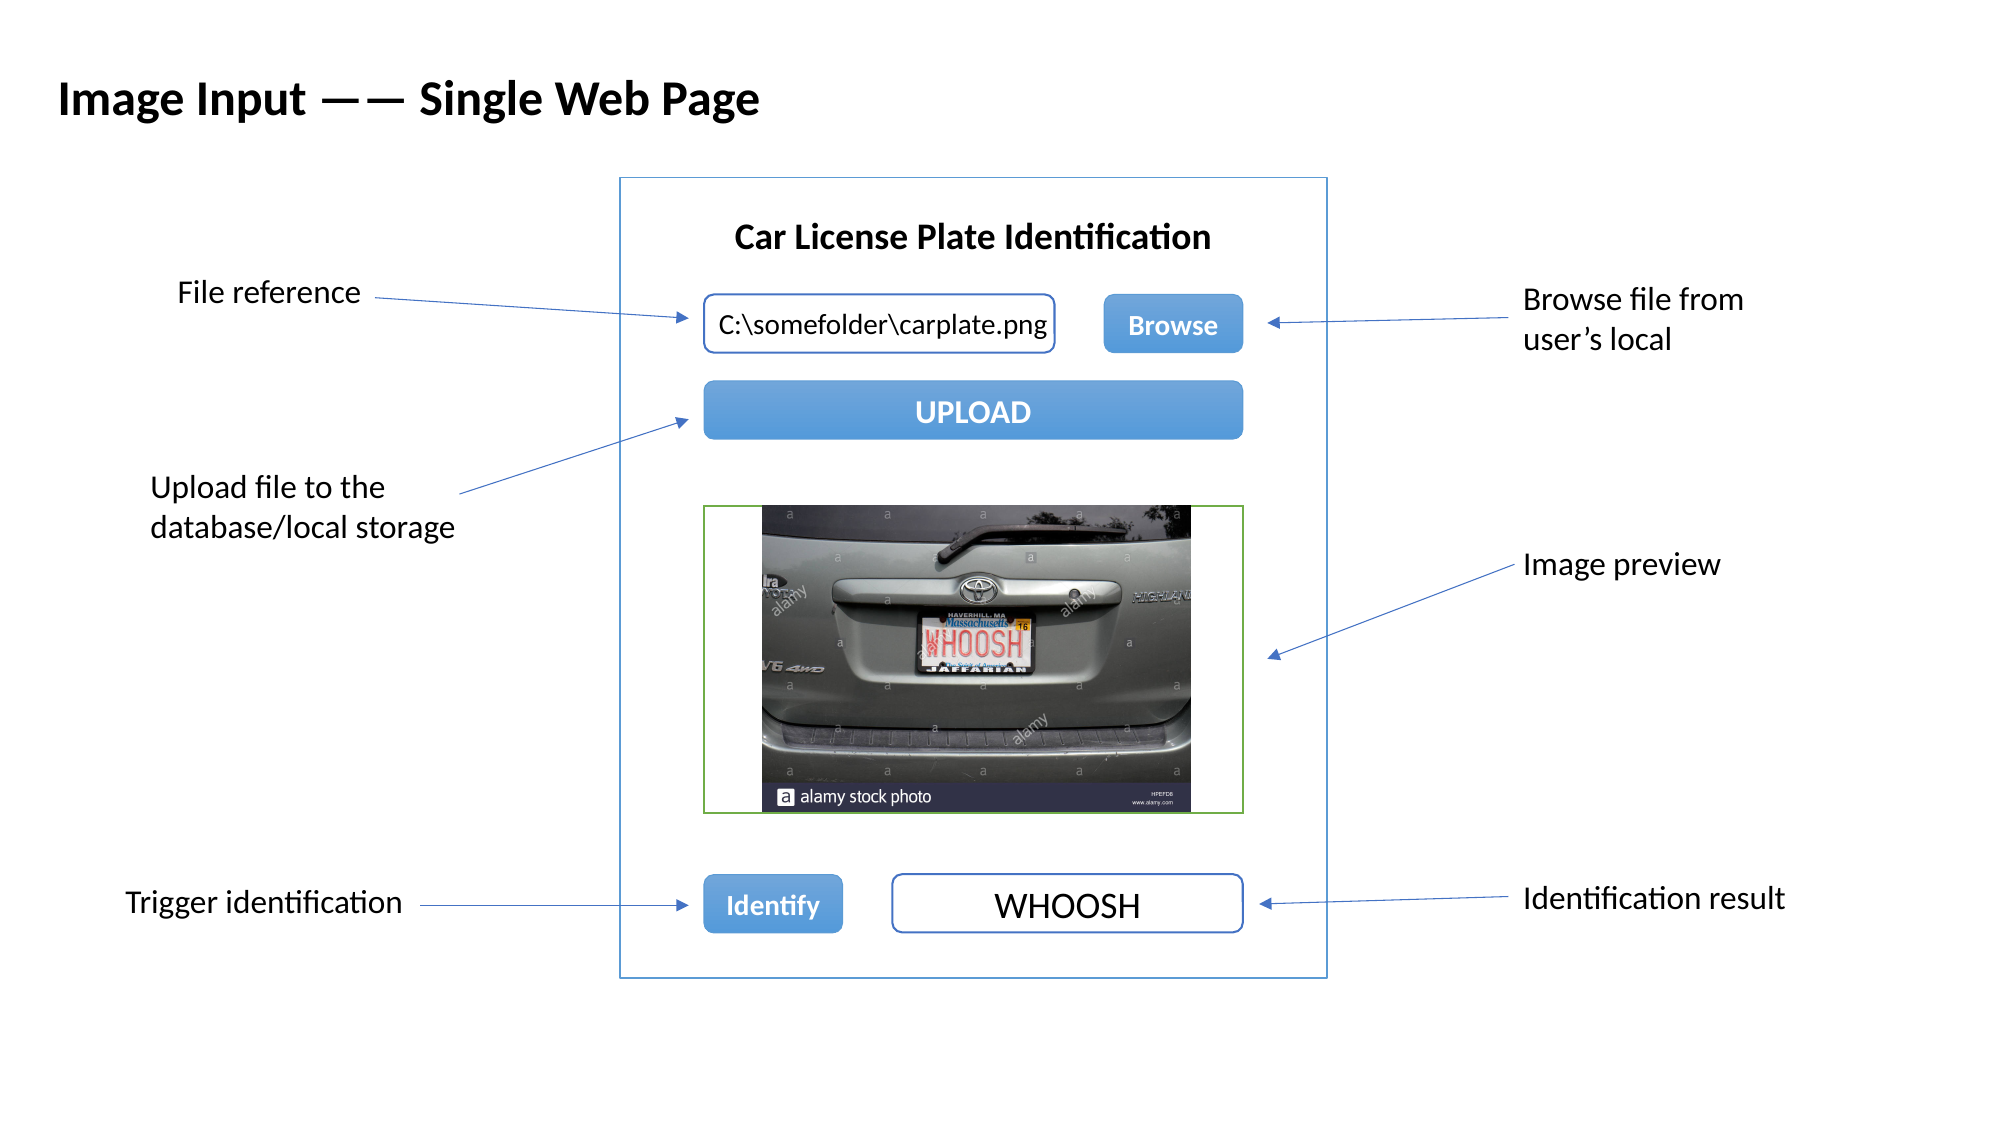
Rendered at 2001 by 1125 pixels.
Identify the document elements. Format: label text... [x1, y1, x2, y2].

text_box Identification result [1508, 869, 1806, 924]
text_box [706, 293, 1053, 297]
text_box [703, 505, 1244, 814]
text_box Image Input —— Single Web Page [42, 58, 908, 133]
text_box UPLOAD [703, 380, 1244, 440]
text_box File reference [162, 262, 402, 318]
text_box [1259, 896, 1509, 904]
text_box [619, 177, 1327, 979]
text_box Trigger identification [110, 872, 422, 928]
text_box C:\somefolder\carplate.png [704, 297, 1066, 348]
text_box WHOOSH [891, 873, 1244, 934]
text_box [374, 297, 689, 319]
text_box Upload file to the database/local storage [135, 457, 490, 553]
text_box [459, 419, 689, 495]
text_box Browse file from user’s local [1508, 270, 1762, 365]
text_box Car License Plate Identification [713, 204, 1234, 265]
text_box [1267, 318, 1509, 323]
text_box Image preview [1508, 534, 1748, 590]
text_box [1267, 564, 1515, 659]
text_box Browse [1103, 293, 1244, 354]
picture [762, 505, 1191, 812]
text_box [704, 348, 1055, 354]
text_box Identify [703, 874, 844, 934]
